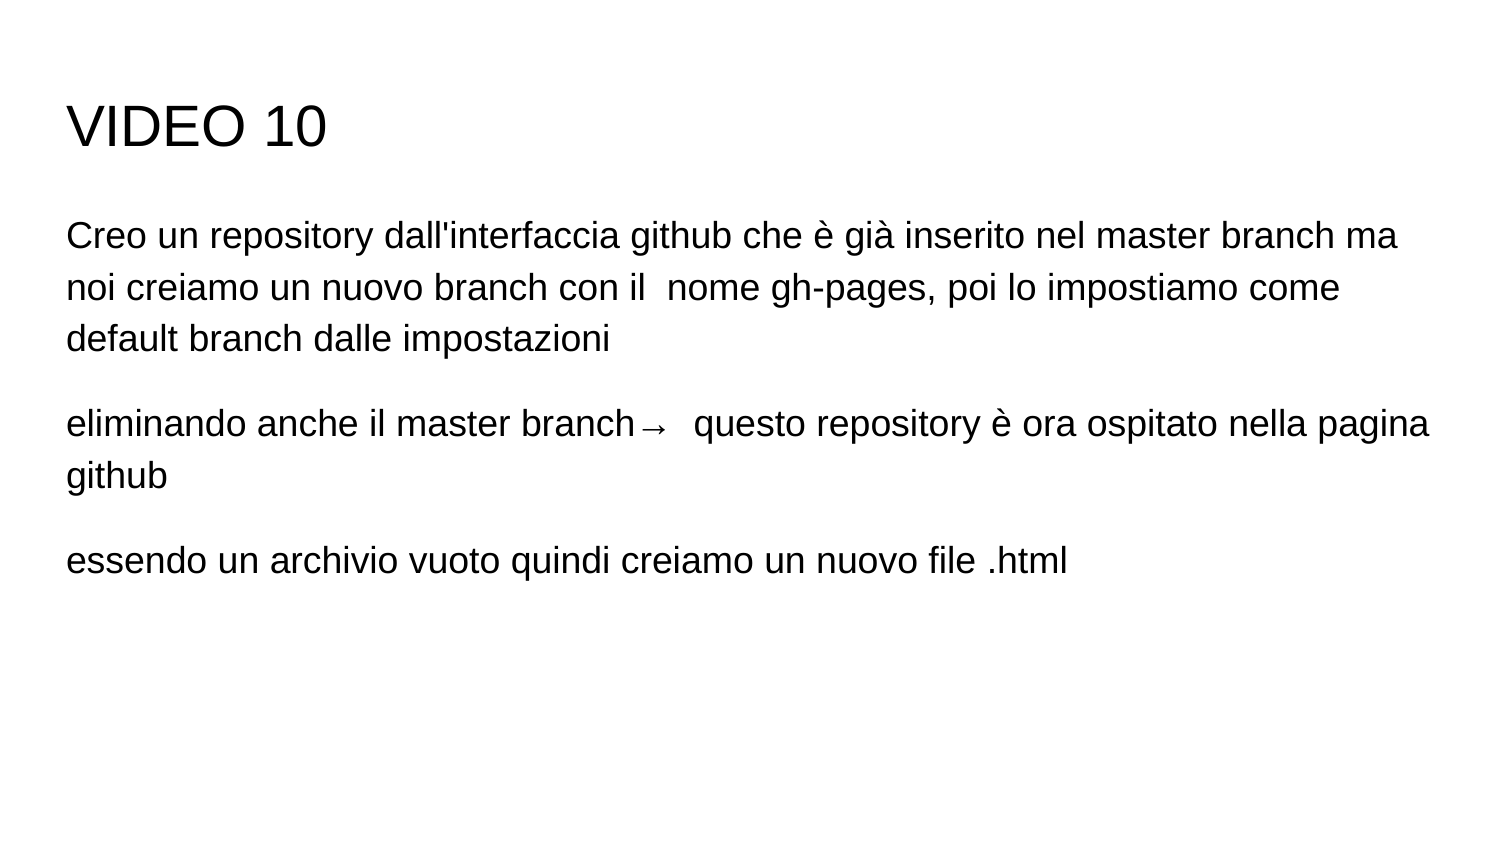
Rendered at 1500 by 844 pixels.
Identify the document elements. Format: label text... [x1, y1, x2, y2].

title VIDEO 10 [51, 72, 1449, 167]
list Creo un repository dall'interfaccia github che è già inserito nel master branch ma noi creiamo un nuovo branch con il nome gh-pages, poi lo impostiamo come default branch dalle impostazioni eliminando anche il master branch→ questo repository è ora ospitato nella pagina github essendo un archivio vuoto quindi creiamo un nuovo file .html [51, 189, 1449, 750]
